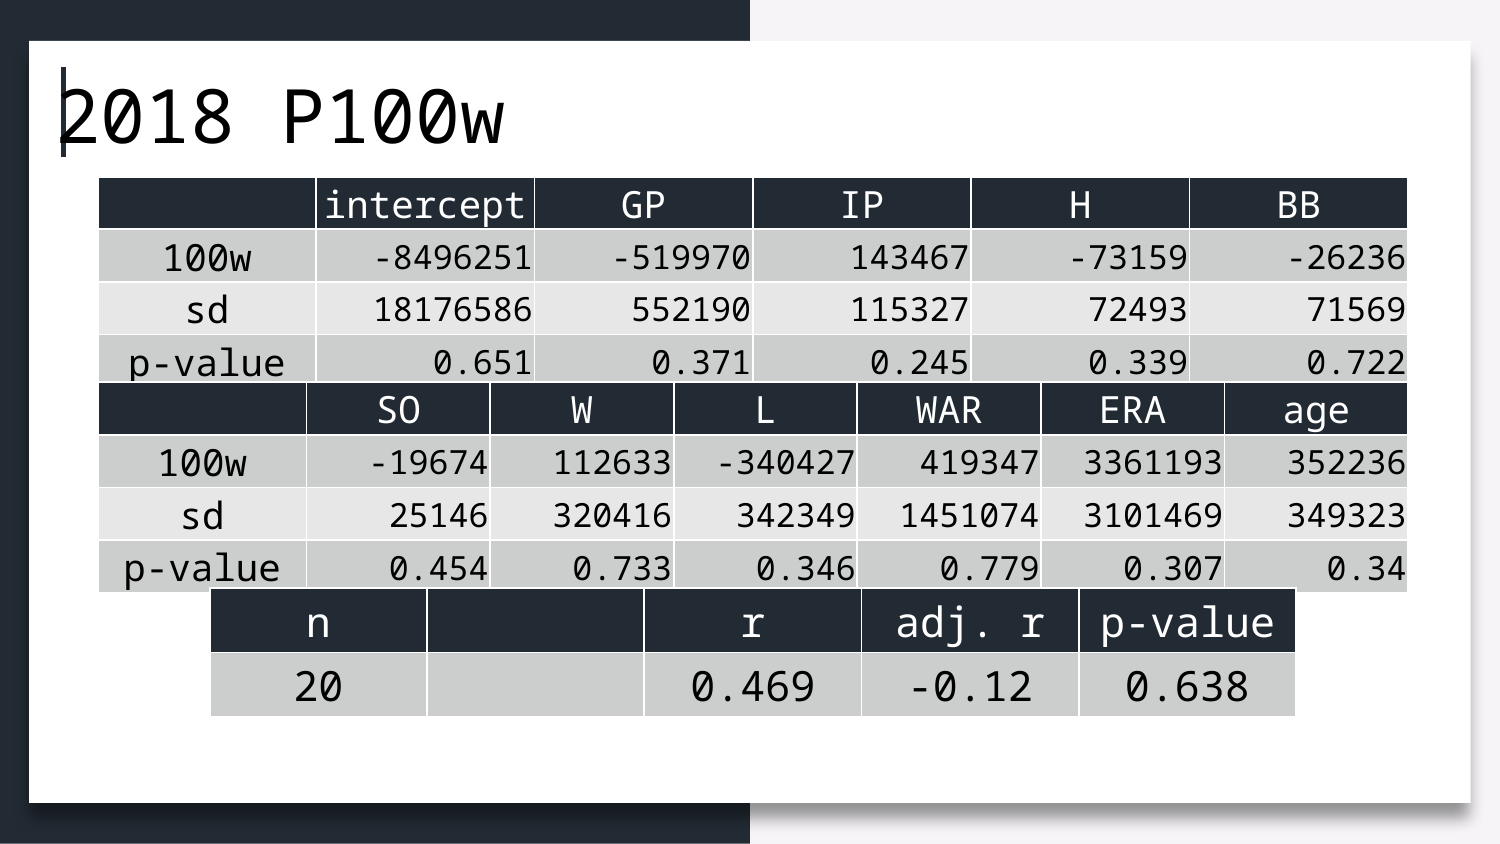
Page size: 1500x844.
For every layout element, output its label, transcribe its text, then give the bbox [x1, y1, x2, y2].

table_header n [211, 589, 426, 652]
table_cell 115327 [754, 283, 970, 334]
table_header r [645, 589, 861, 652]
table_cell 0.779 [858, 541, 1040, 587]
table_cell 20 [211, 653, 426, 716]
table_header BB [1190, 178, 1407, 228]
table_cell 1451074 [858, 488, 1040, 539]
table_cell 352236 [1225, 436, 1407, 487]
table_cell 0.346 [675, 541, 856, 587]
table_header adj. r [862, 589, 1078, 652]
table_cell 342349 [675, 488, 856, 539]
table_cell 72493 [972, 283, 1189, 334]
table_cell -8496251 [317, 230, 534, 281]
table_cell p-value [99, 541, 306, 592]
table_cell 0.469 [645, 653, 861, 716]
table_cell 0.371 [535, 335, 752, 381]
table_cell -0.12 [862, 653, 1078, 716]
table_cell p-value [99, 335, 315, 381]
table_cell 0.733 [491, 541, 673, 587]
table_cell 0.307 [1042, 541, 1224, 587]
table_header H [972, 178, 1189, 228]
table_cell 0.638 [1080, 653, 1295, 716]
table_cell 100w [99, 230, 315, 281]
table_cell sd [99, 488, 306, 539]
table_header IP [754, 178, 970, 228]
table_cell 100w [99, 436, 306, 487]
table_cell [428, 653, 643, 716]
table_cell 71569 [1190, 283, 1407, 334]
table_header ERA [1042, 383, 1224, 434]
table_cell 18176586 [317, 283, 534, 334]
table_header SO [307, 383, 489, 434]
table_header [99, 383, 306, 434]
table_header age [1225, 383, 1407, 434]
table_header p-value [1080, 589, 1295, 652]
table_cell 0.245 [754, 335, 970, 381]
table_cell 3361193 [1042, 436, 1224, 487]
table_cell 0.454 [307, 541, 489, 587]
table_cell 320416 [491, 488, 673, 539]
table_cell -19674 [307, 436, 489, 487]
table_header L [675, 383, 856, 434]
table_cell 143467 [754, 230, 970, 281]
table_header [99, 178, 315, 228]
table_cell 349323 [1225, 488, 1407, 539]
table_header WAR [858, 383, 1040, 434]
table_header GP [535, 178, 752, 228]
table_cell sd [99, 283, 315, 334]
table_cell 552190 [535, 283, 752, 334]
table_cell -73159 [972, 230, 1189, 281]
table_cell 3101469 [1042, 488, 1224, 539]
table_cell -26236 [1190, 230, 1407, 281]
table_cell 0.722 [1190, 335, 1407, 381]
table_cell -519970 [535, 230, 752, 281]
table_header [428, 589, 643, 652]
table_cell 0.651 [317, 335, 534, 381]
table_cell 419347 [858, 436, 1040, 487]
table_cell 0.34 [1225, 541, 1407, 592]
table_header W [491, 383, 673, 434]
table_cell 0.339 [972, 335, 1189, 381]
table_cell 25146 [307, 488, 489, 539]
table_cell -340427 [675, 436, 856, 487]
table_cell 112633 [491, 436, 673, 487]
table_header intercept [317, 178, 534, 228]
text_box 2018 P100w [40, 60, 521, 166]
